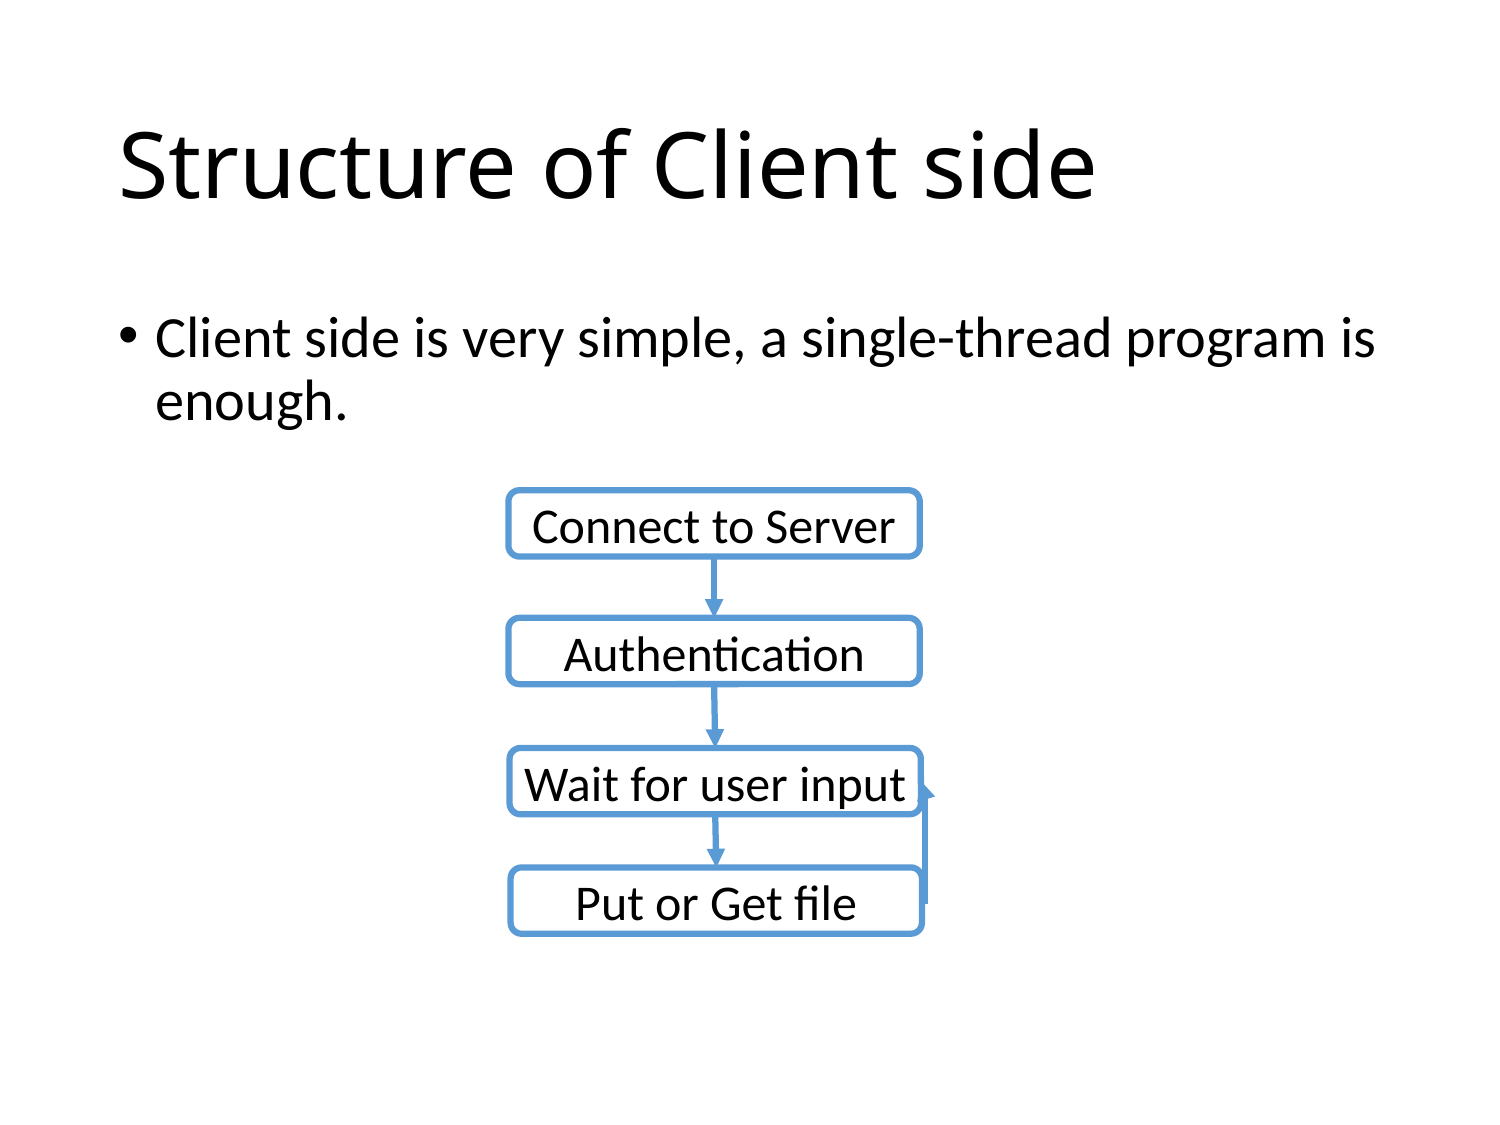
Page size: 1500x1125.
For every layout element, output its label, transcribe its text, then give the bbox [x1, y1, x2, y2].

text_box Connect to Server [507, 489, 921, 558]
text_box Authentication [507, 616, 921, 686]
list Client side is very simple, a single-thread program is enough. [103, 299, 1397, 1014]
text_box Wait for user input [508, 746, 922, 816]
text_box Put or Get file [509, 866, 924, 935]
title Structure of Client side [103, 59, 1397, 278]
